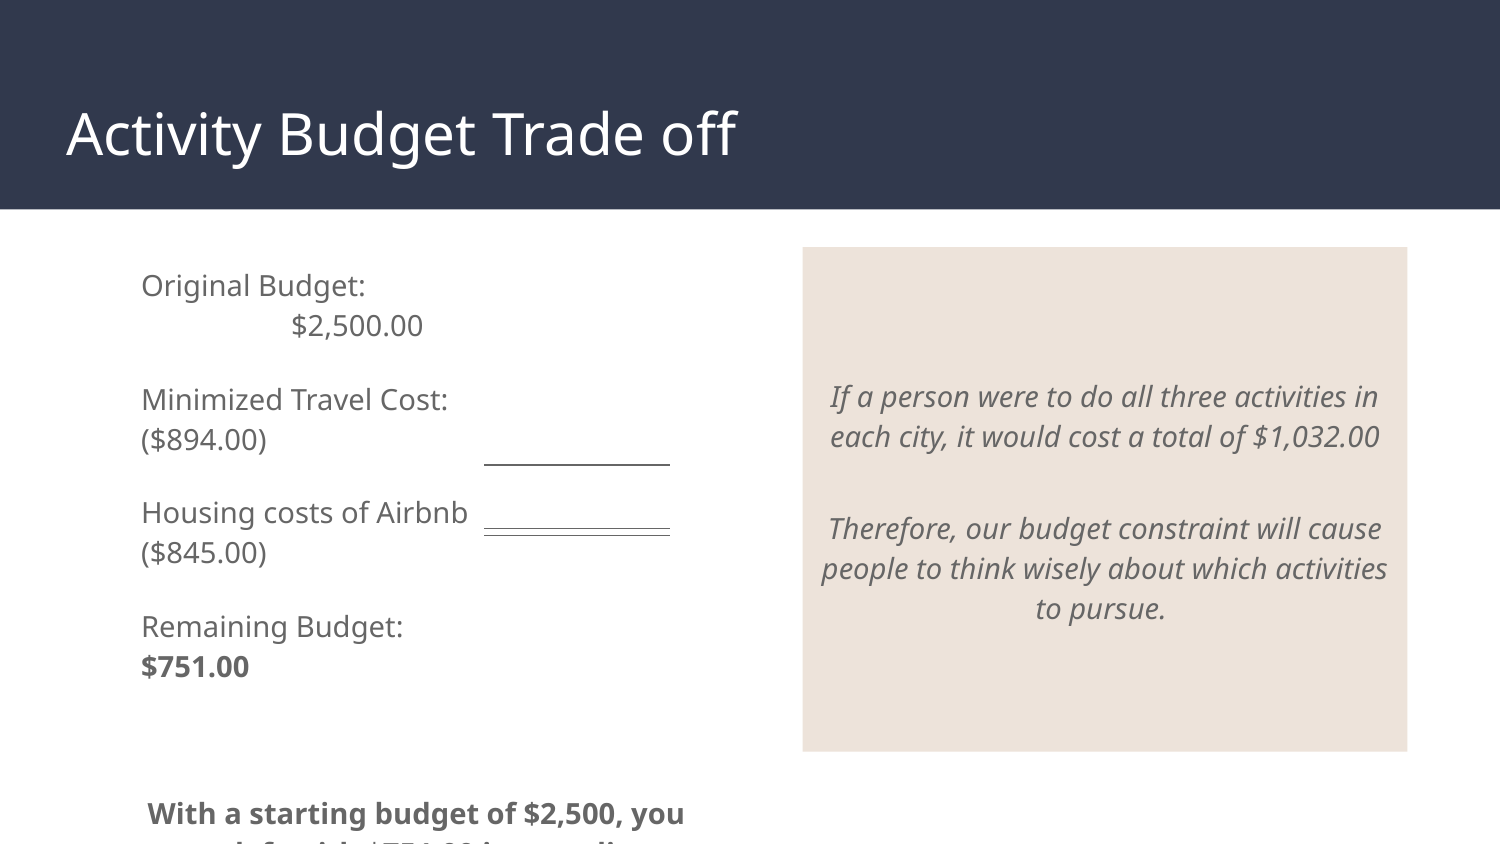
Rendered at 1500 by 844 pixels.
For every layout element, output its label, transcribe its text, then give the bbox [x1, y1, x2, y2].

title Activity Budget Trade off [51, 82, 1449, 185]
list Original Budget: $2,500.00 Minimized Travel Cost: ($894.00) Housing costs of Airbnb ($845.00) Remaining Budget: $751.00 With a starting budget of $2,500, you are left with $751.00 in spending money for activities [51, 247, 708, 752]
list If a person were to do all three activities in each city, it would cost a total of $1,032.00 Therefore, our budget constraint will cause people to think wisely about which activities to pursue. [802, 247, 1408, 752]
